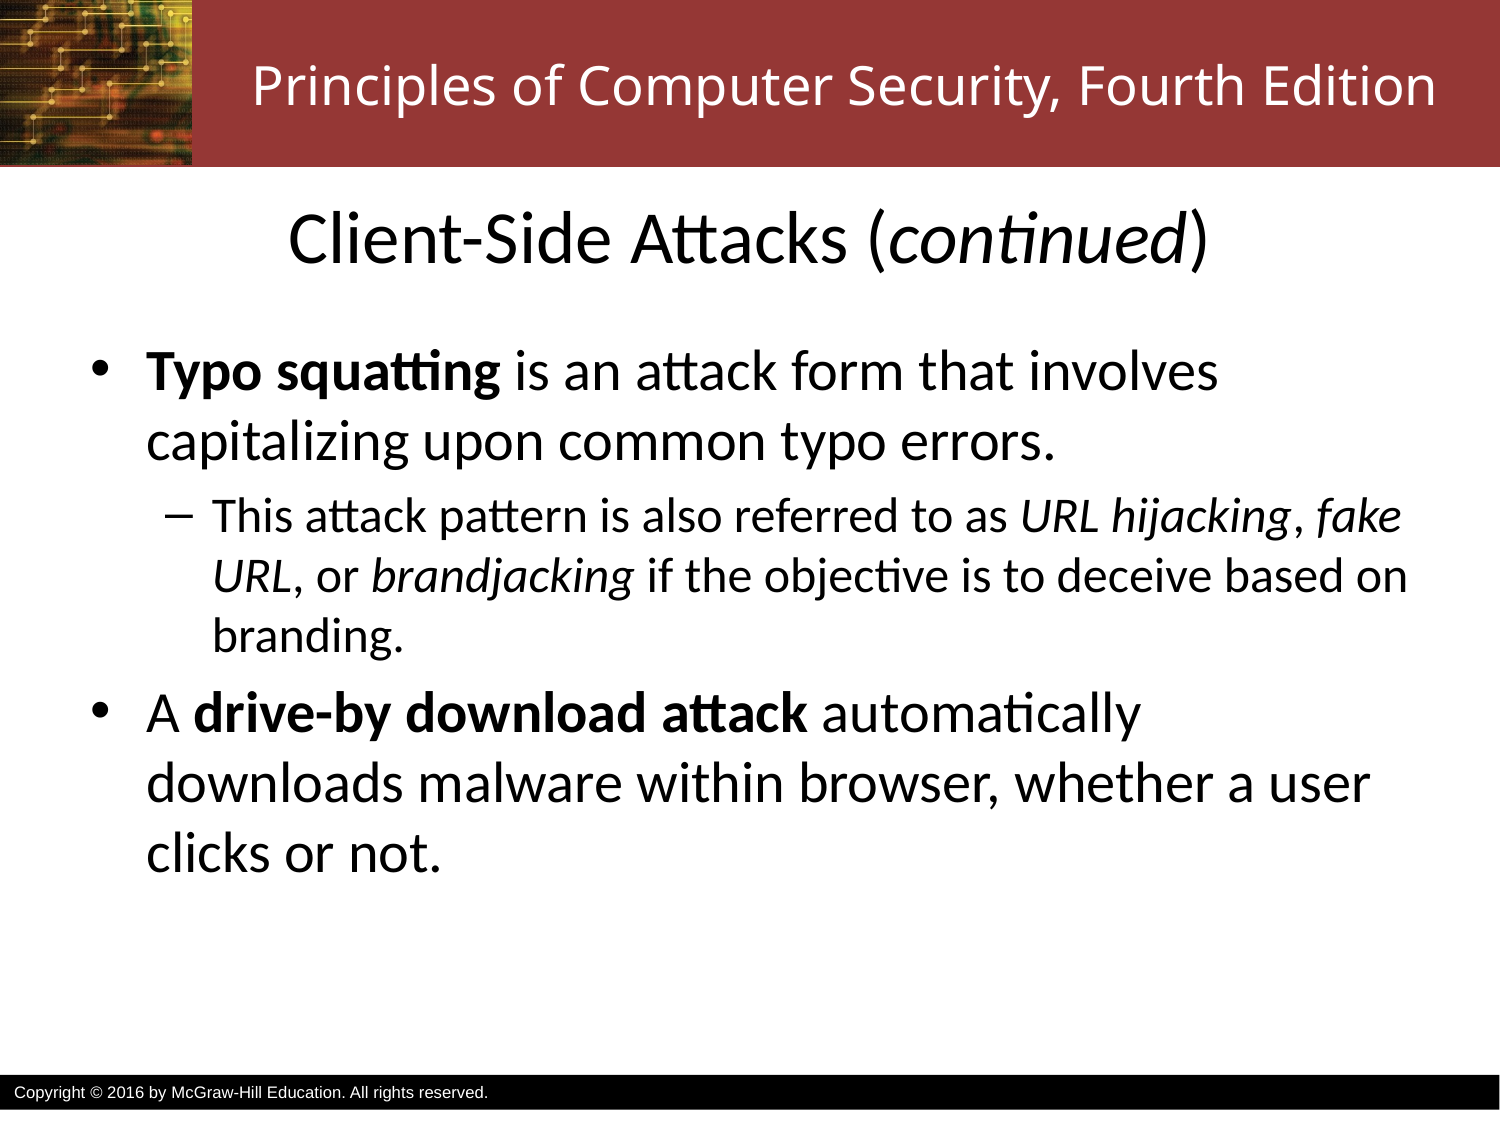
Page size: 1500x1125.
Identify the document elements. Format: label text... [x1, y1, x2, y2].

title Client-Side Attacks (continued) [75, 181, 1425, 324]
list Typo squatting is an attack form that involves capitalizing upon common typo errors. This attack pattern is also referred to as URL hijacking, fake URL, or brandjacking if the objective is to deceive based on branding. A drive-by download attack automatically downloads malware within browser, whether a user clicks or not. [75, 324, 1425, 1100]
picture [0, 0, 192, 165]
